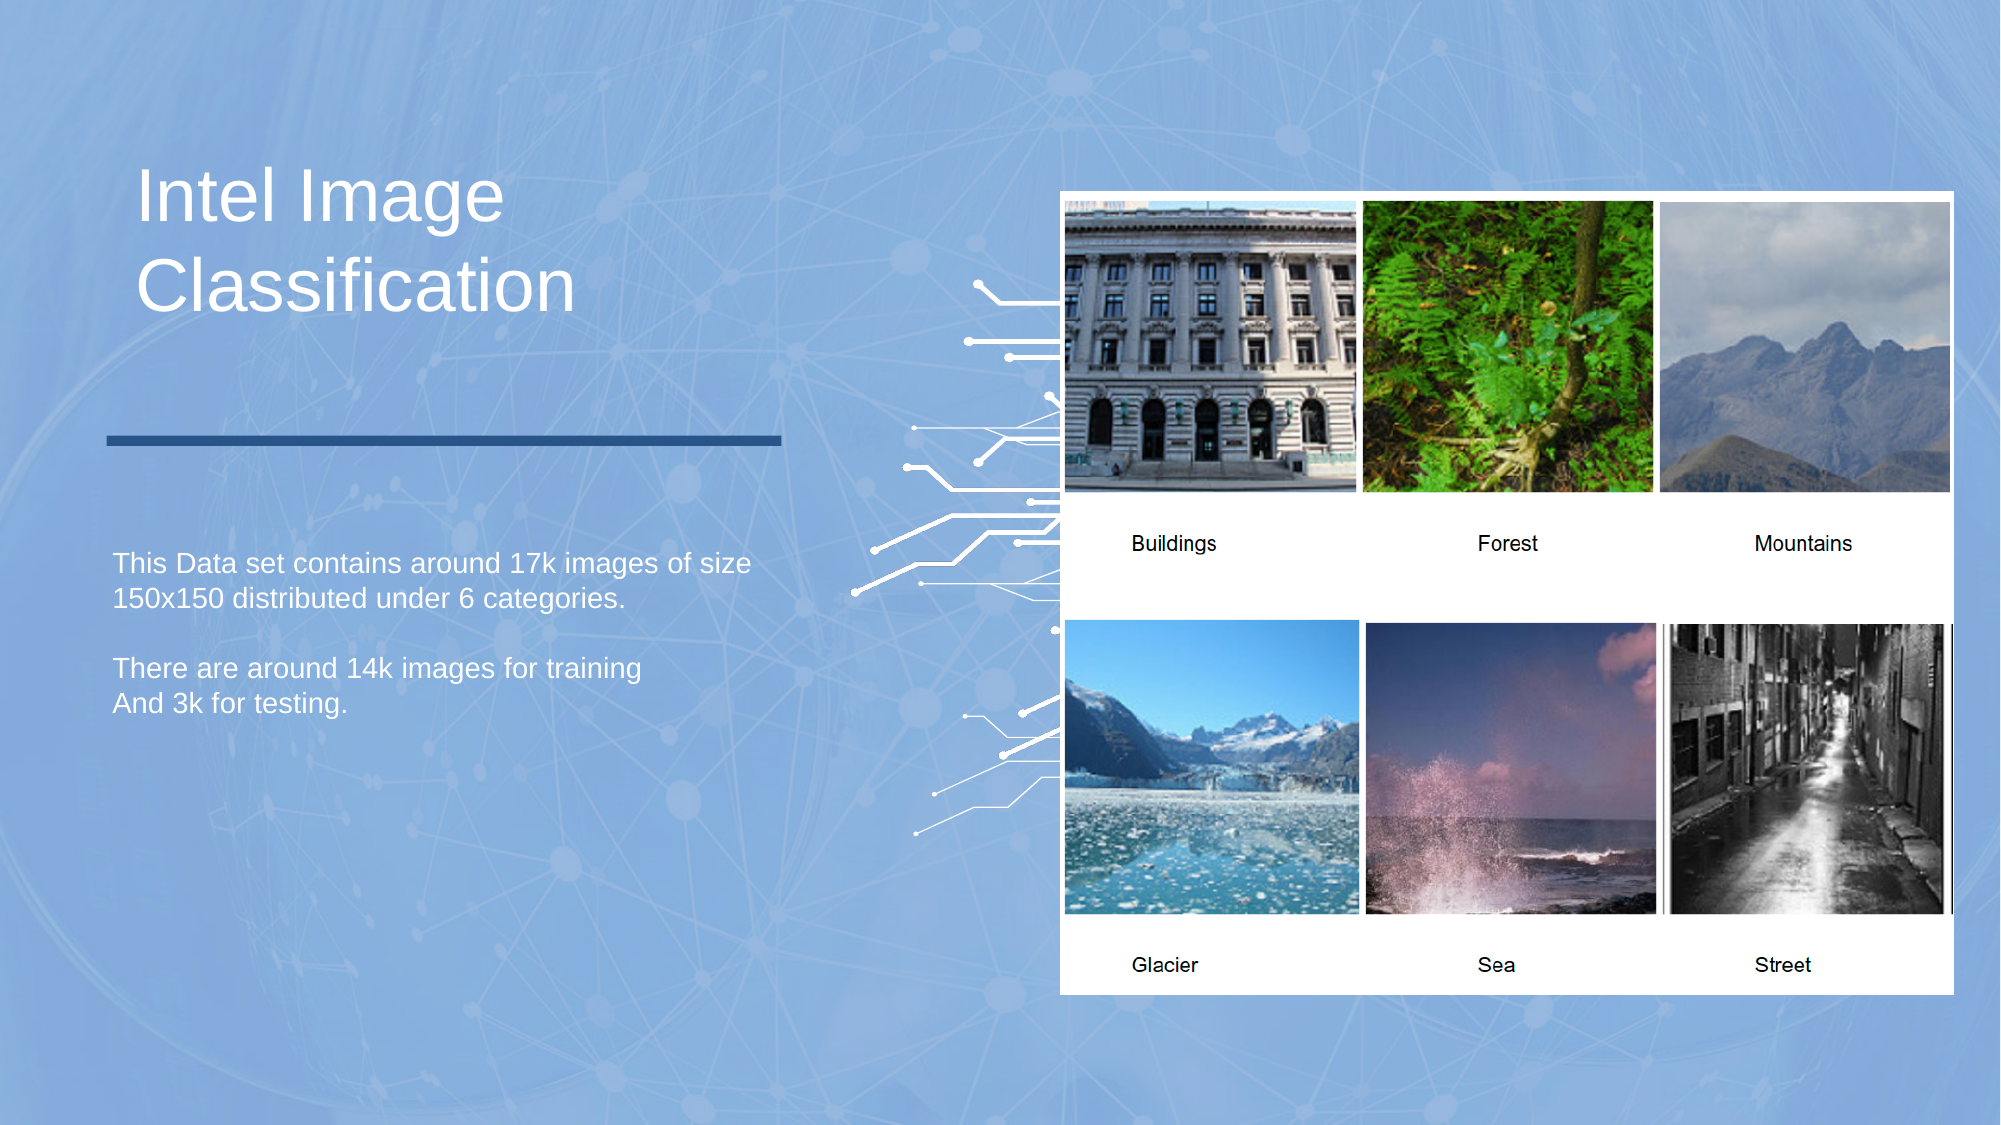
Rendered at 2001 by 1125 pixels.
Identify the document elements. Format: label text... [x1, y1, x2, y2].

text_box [848, 203, 1060, 993]
text_box This Data set contains around 17k images of size 150x150 distributed under 6 categories. There are around 14k images for training And 3k for testing. [97, 537, 796, 727]
text_box Intel Image Classification [120, 138, 777, 334]
text_box [106, 435, 783, 447]
picture [1060, 191, 1954, 995]
